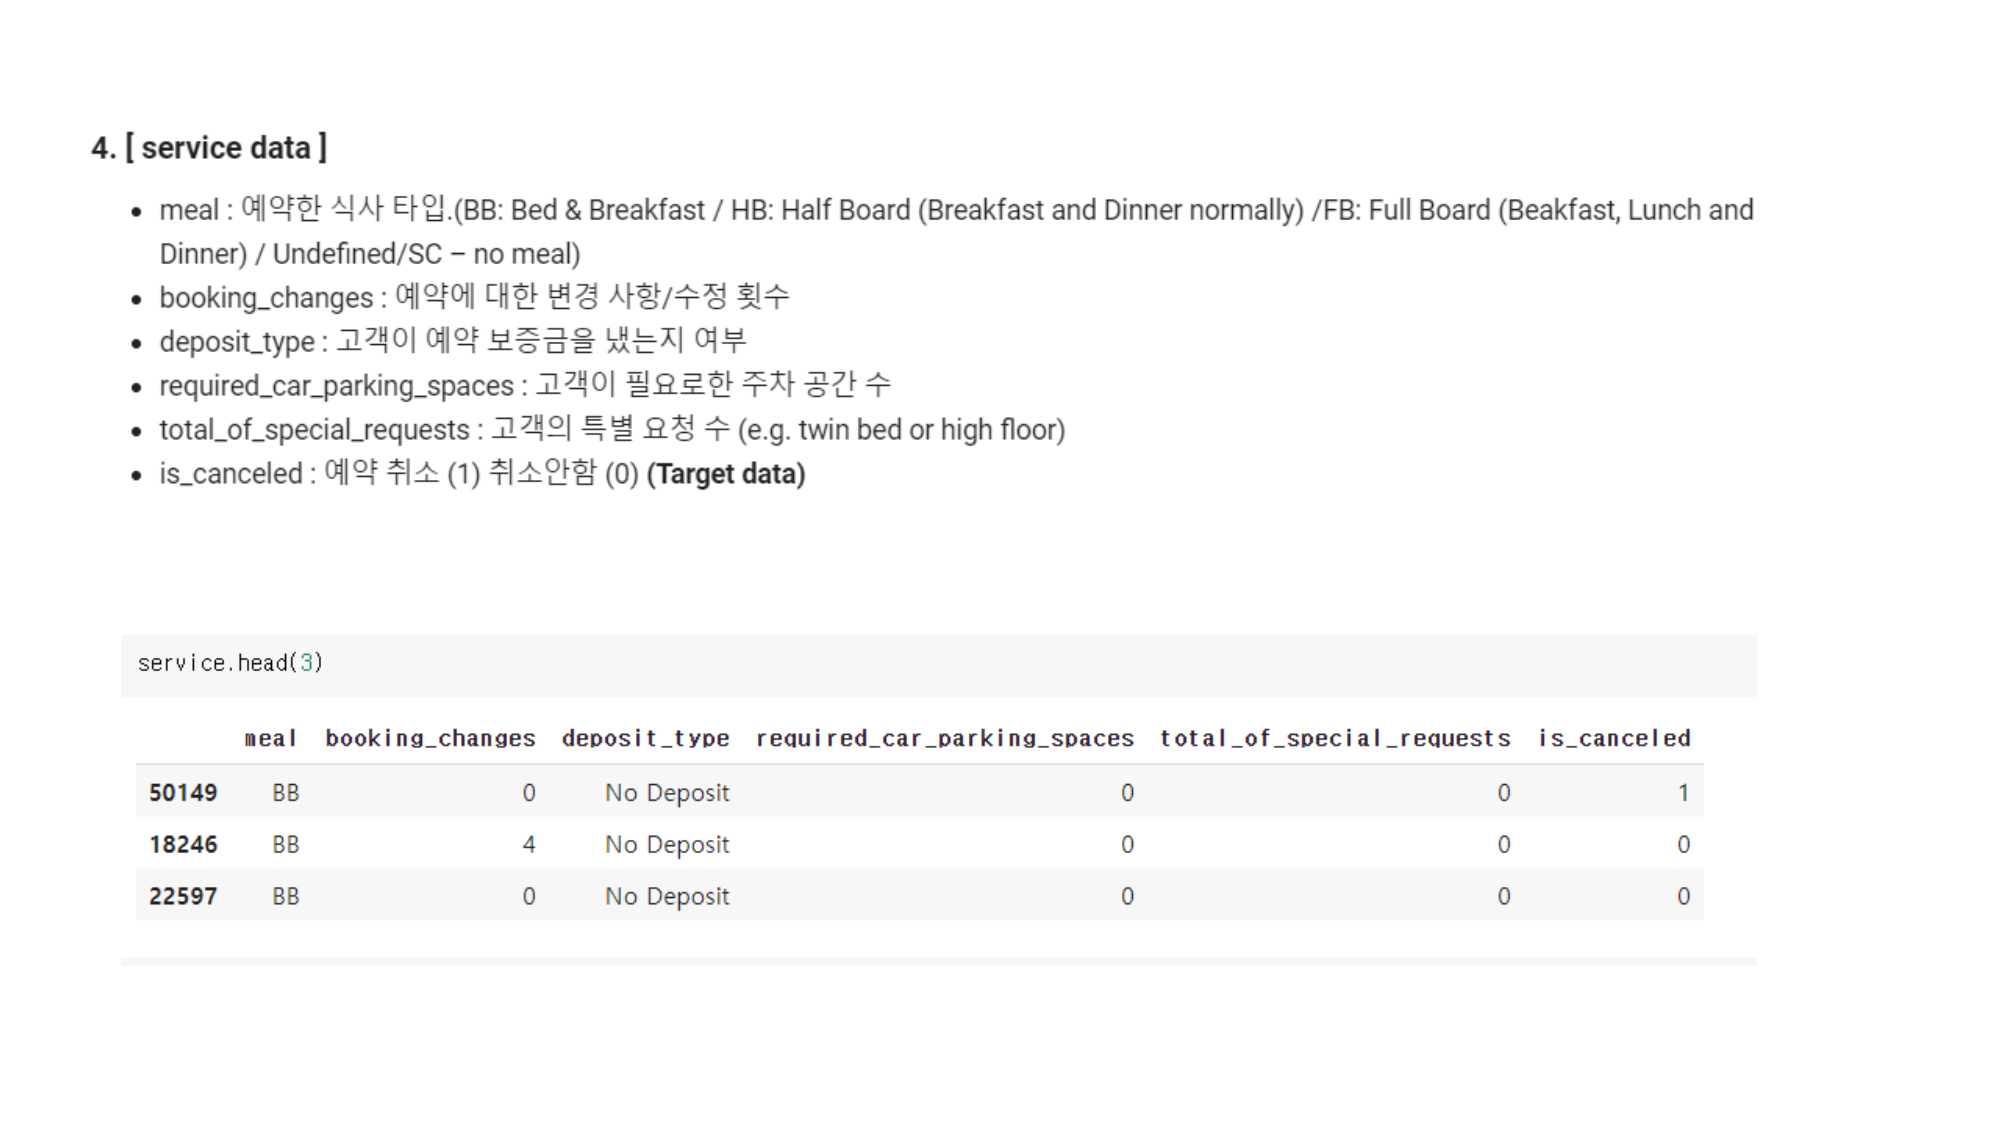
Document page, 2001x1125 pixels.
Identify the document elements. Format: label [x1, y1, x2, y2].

picture [120, 635, 1757, 966]
picture [85, 118, 1793, 512]
